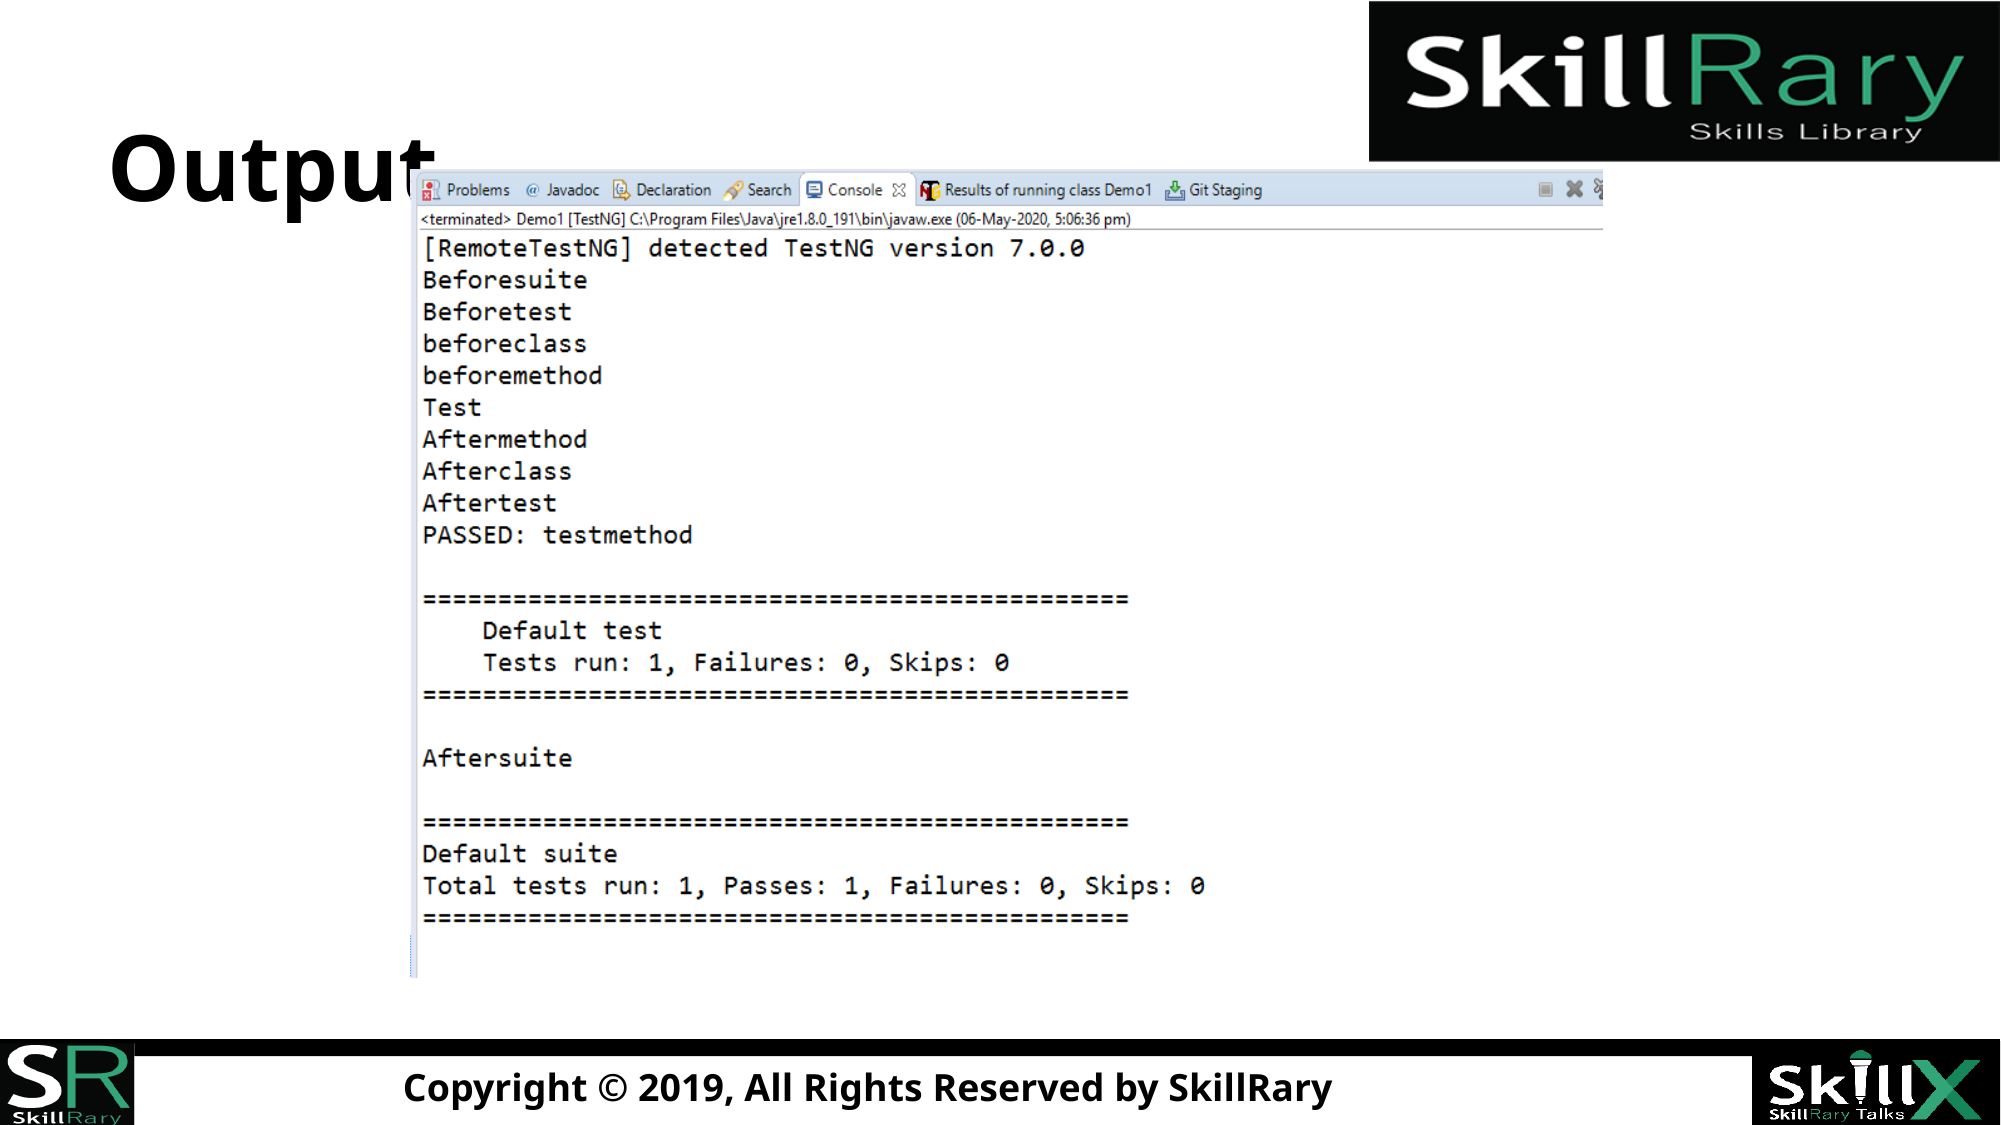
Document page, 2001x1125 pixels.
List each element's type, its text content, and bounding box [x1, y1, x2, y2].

picture [0, 1034, 136, 1125]
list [410, 169, 1603, 978]
picture [1752, 1041, 1996, 1125]
title Output [92, 87, 1875, 255]
picture [1369, 0, 2000, 245]
